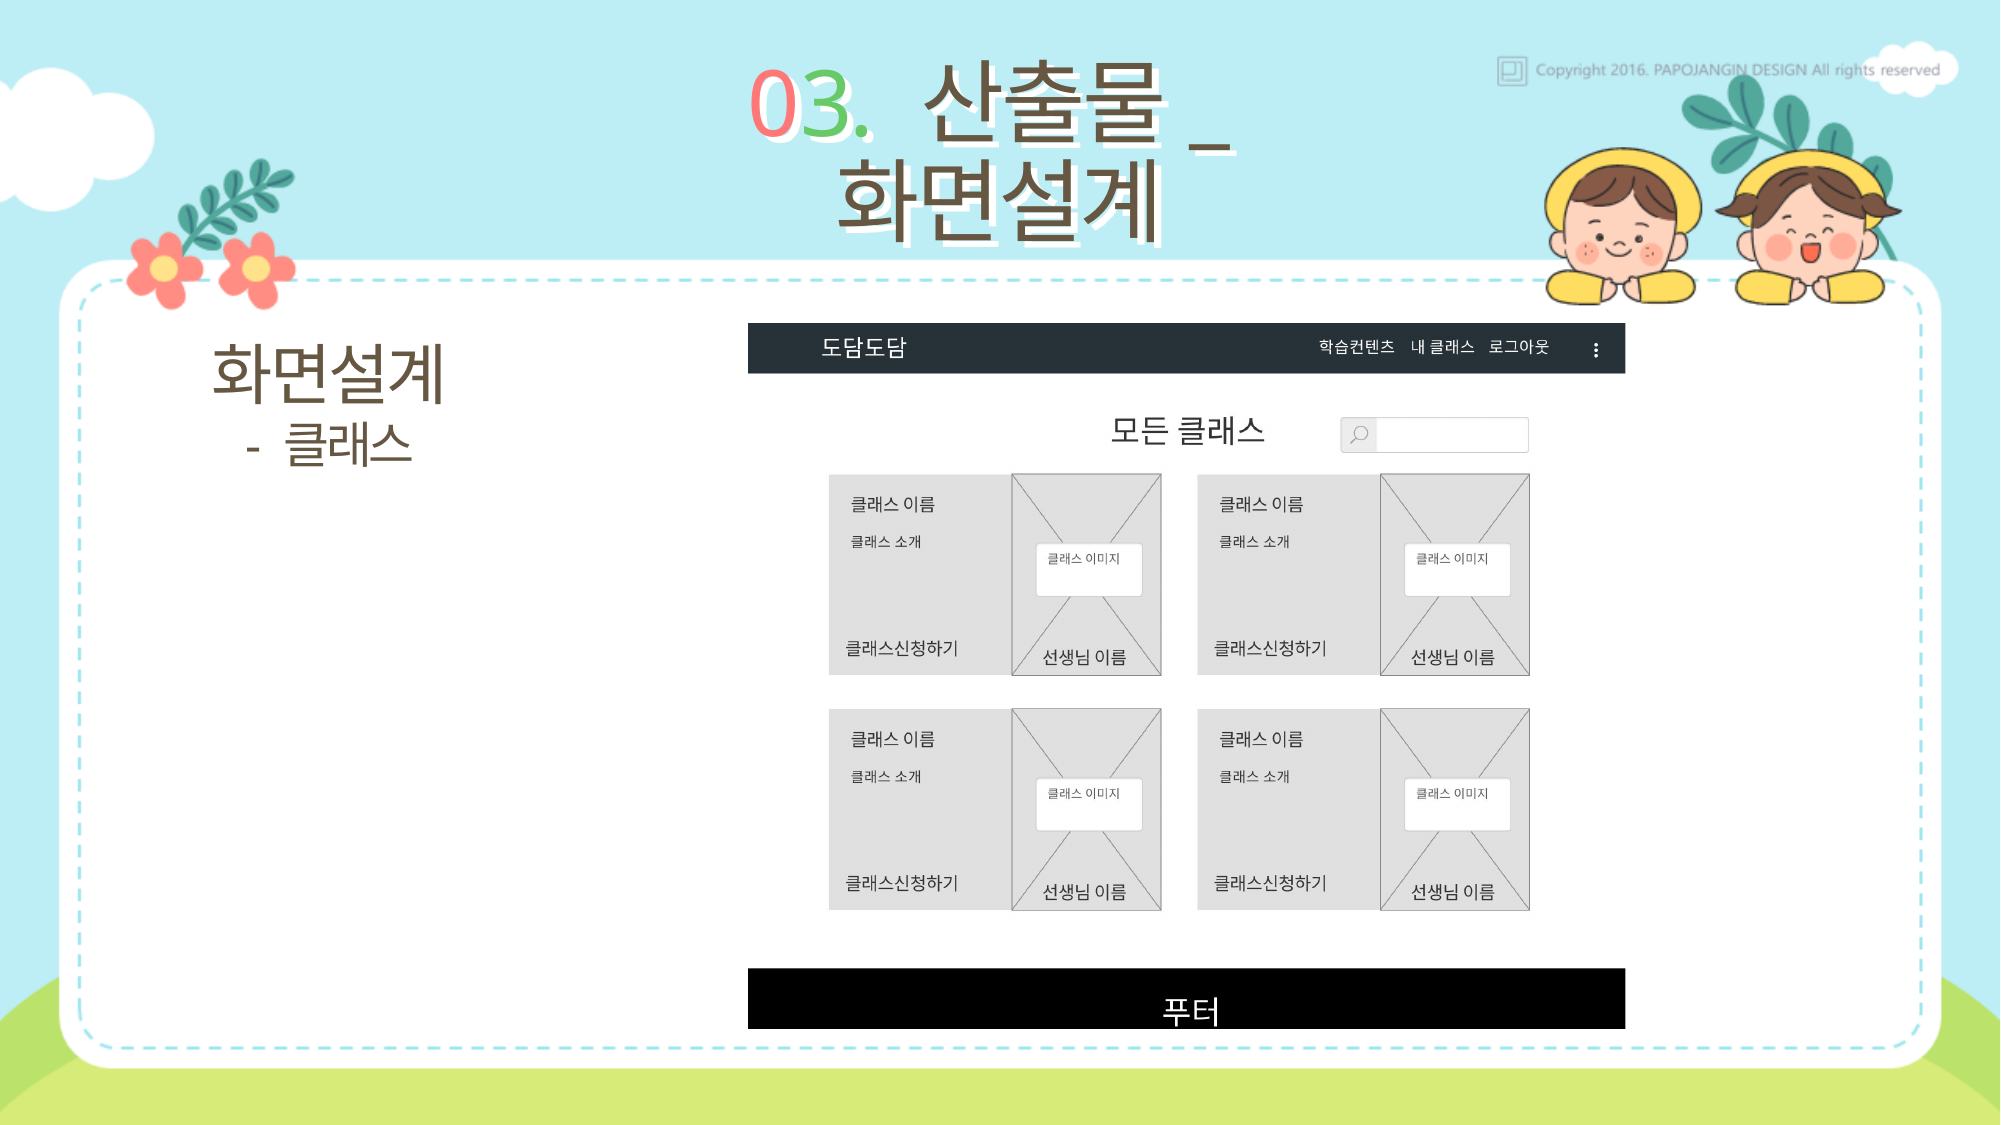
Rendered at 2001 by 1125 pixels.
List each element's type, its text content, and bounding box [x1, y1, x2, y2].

title 03. 산출물_화면설계 [615, 106, 1385, 207]
text_box 화면설계 - 클래스 [152, 325, 508, 481]
picture [0, 0, 2001, 1125]
